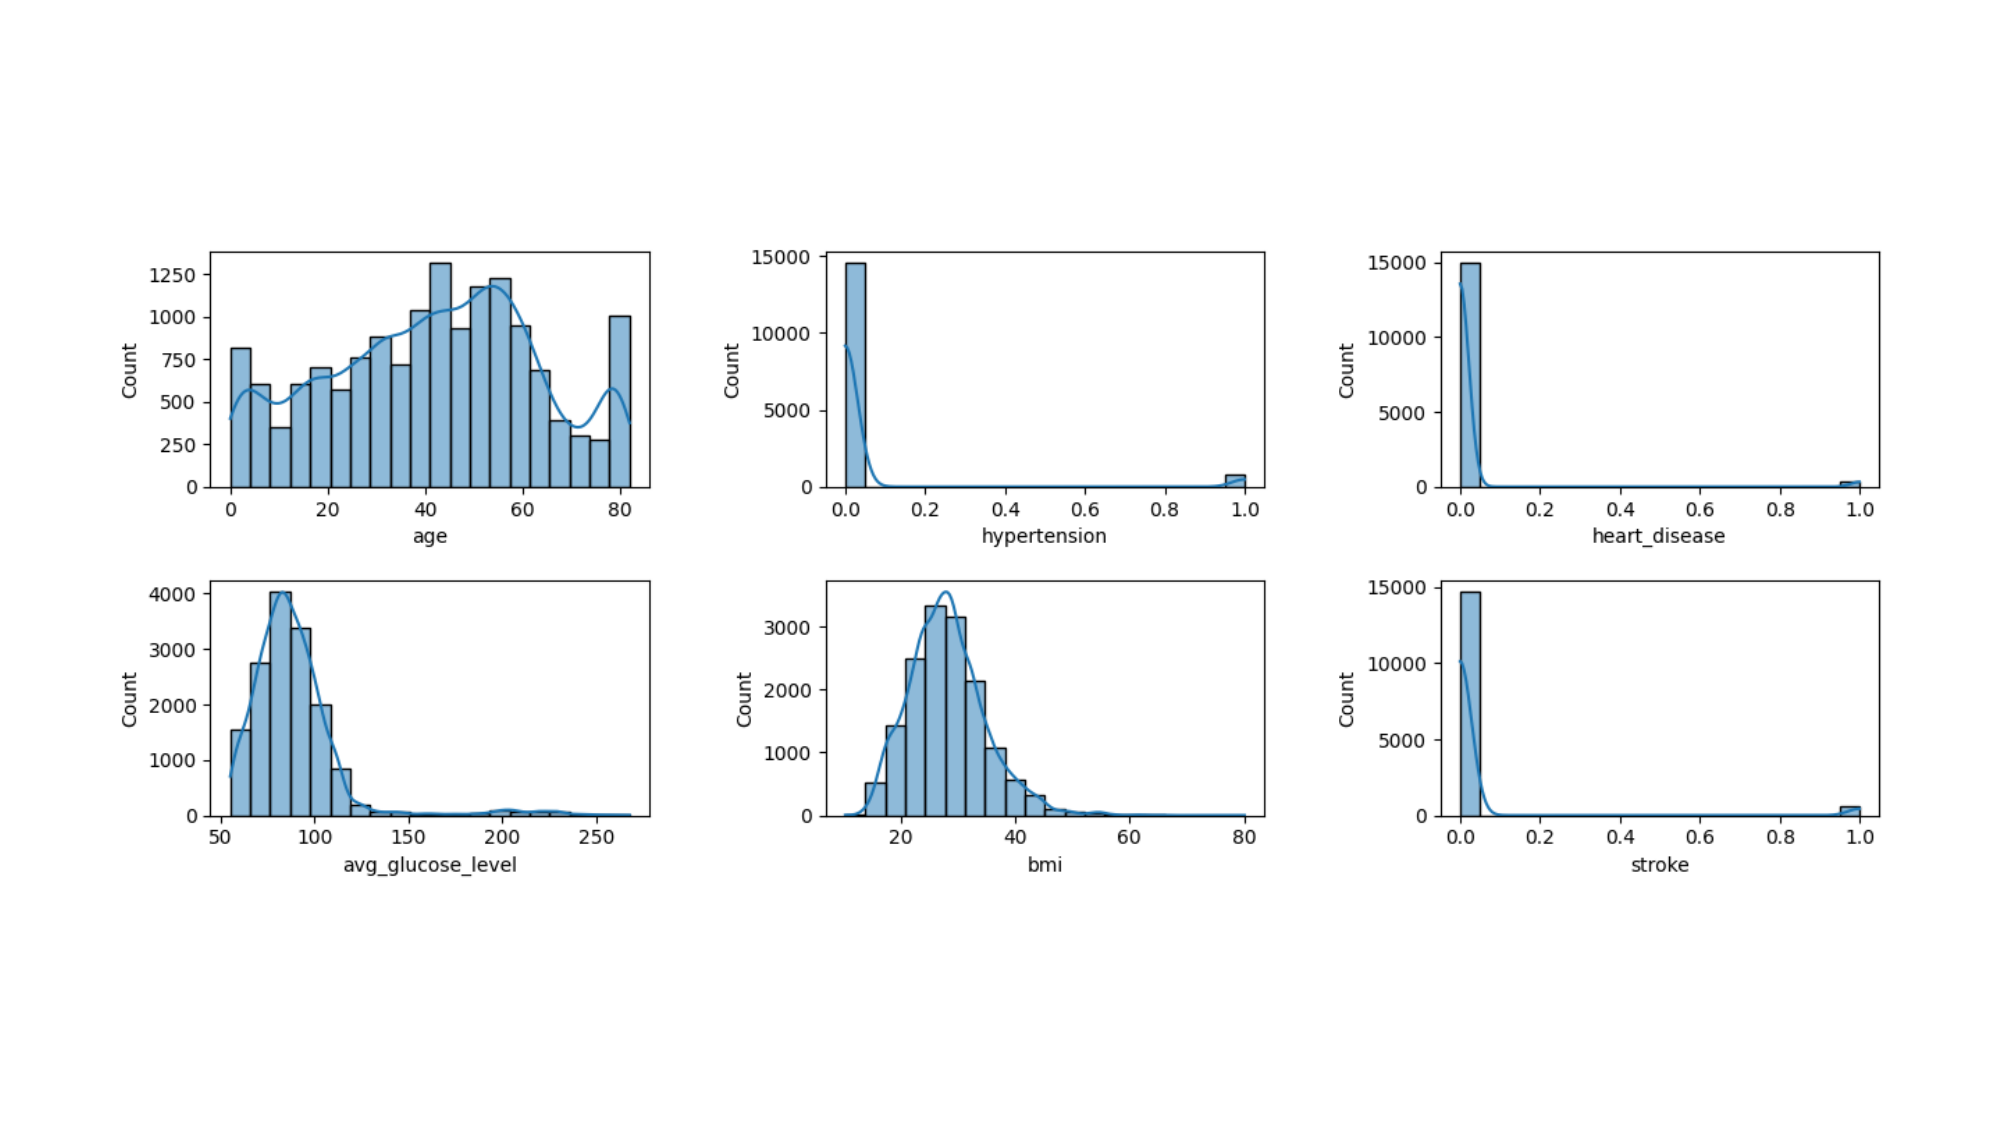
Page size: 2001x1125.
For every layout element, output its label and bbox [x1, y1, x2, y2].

picture [107, 235, 1893, 890]
